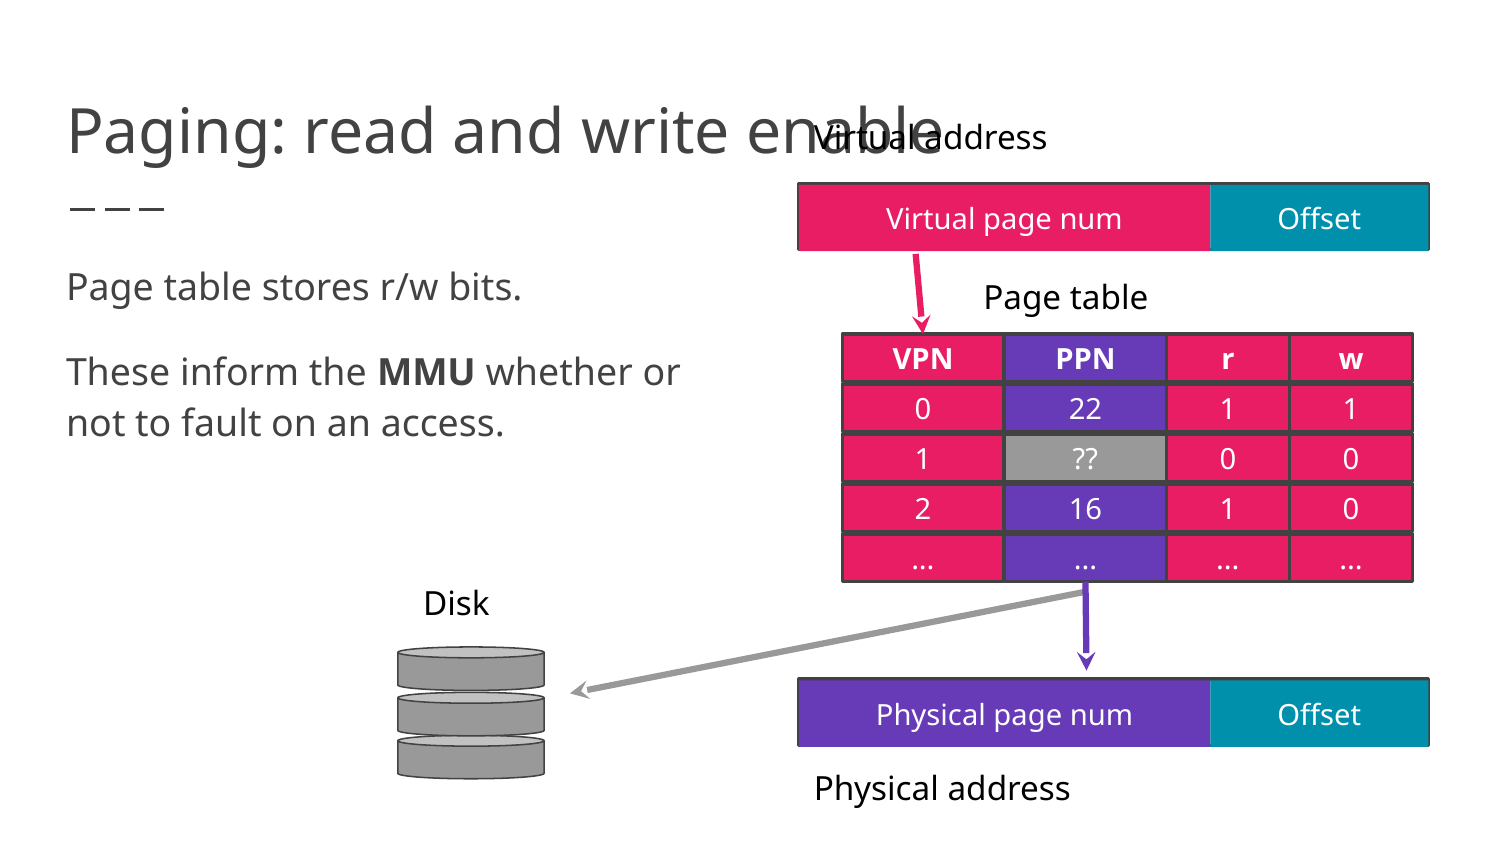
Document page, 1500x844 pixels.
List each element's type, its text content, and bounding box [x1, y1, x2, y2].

text_box Virtual address [798, 101, 1249, 165]
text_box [1166, 333, 1288, 583]
text_box Disk [408, 567, 555, 631]
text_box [397, 646, 545, 779]
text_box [1289, 333, 1413, 583]
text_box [841, 333, 1165, 583]
title Paging: read and write enable [51, 61, 1449, 182]
text_box Physical address [798, 754, 1249, 815]
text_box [569, 591, 1081, 694]
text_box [915, 253, 924, 335]
list Page table stores r/w bits. These inform the MMU whether or not to fault on an access. [51, 240, 764, 516]
text_box Page table [968, 261, 1226, 325]
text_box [798, 678, 1429, 747]
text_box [798, 183, 1429, 252]
